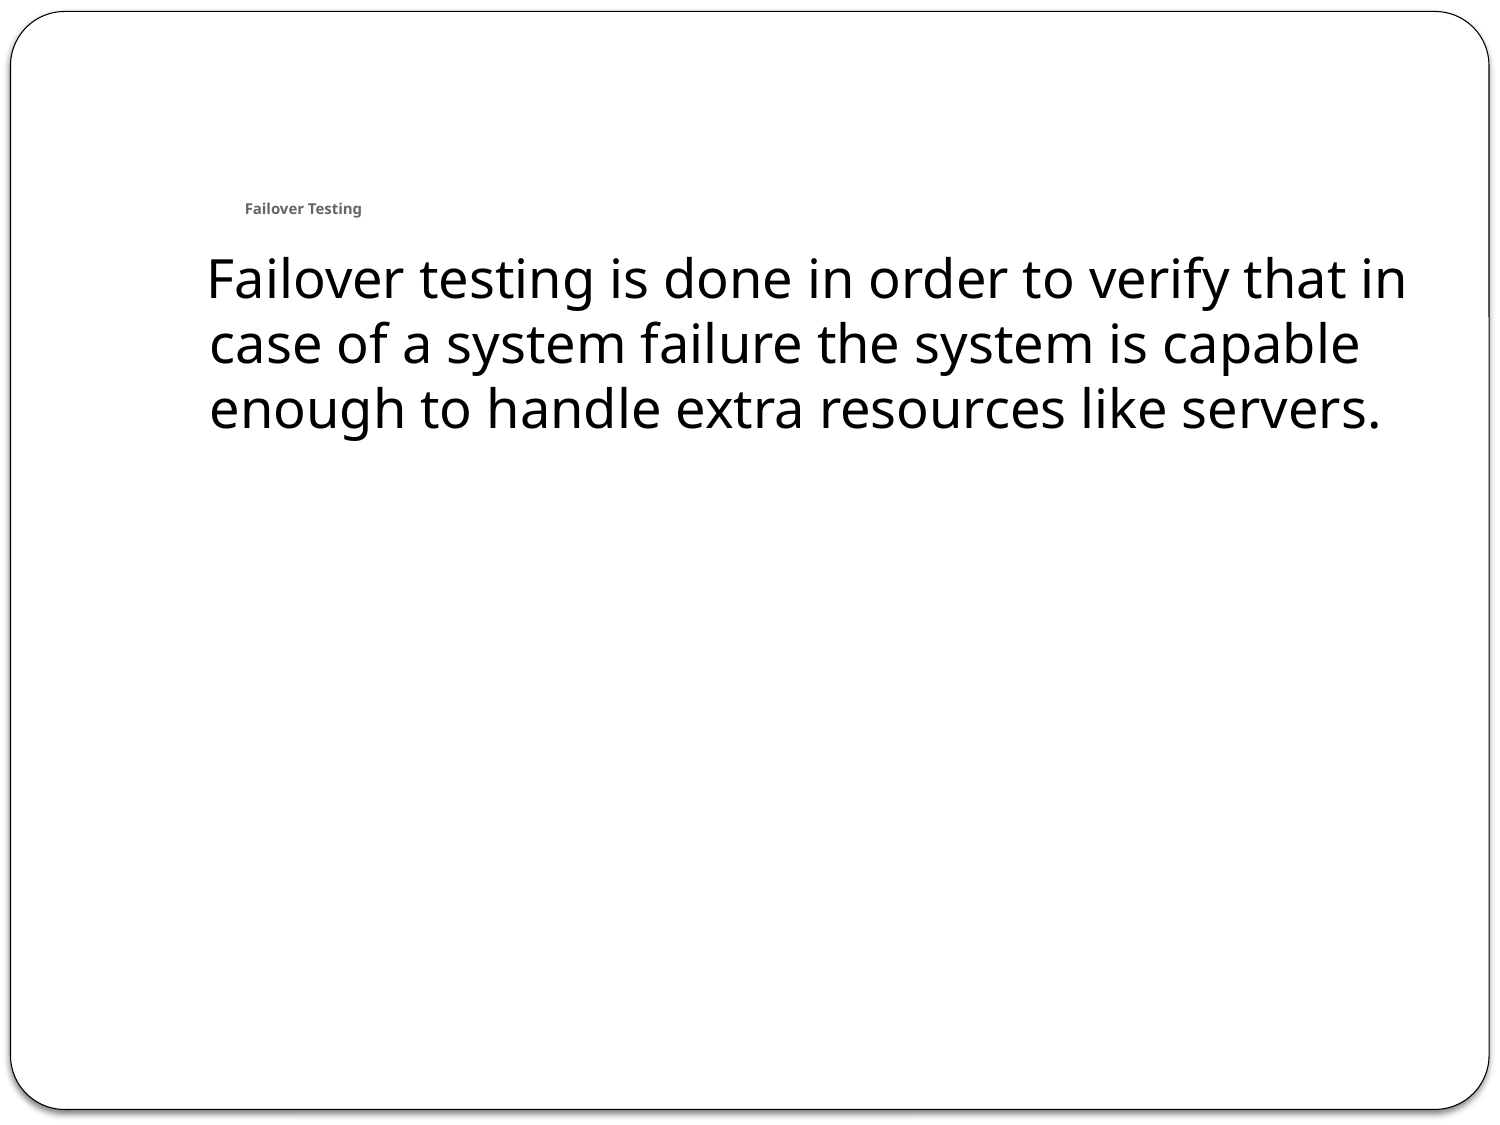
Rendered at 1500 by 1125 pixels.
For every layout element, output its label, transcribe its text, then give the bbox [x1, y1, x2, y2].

list Failover testing is done in order to verify that in case of a system failure the system is capable enough to handle extra resources like servers. [150, 237, 1425, 988]
title Failover Testing [150, 45, 1425, 233]
